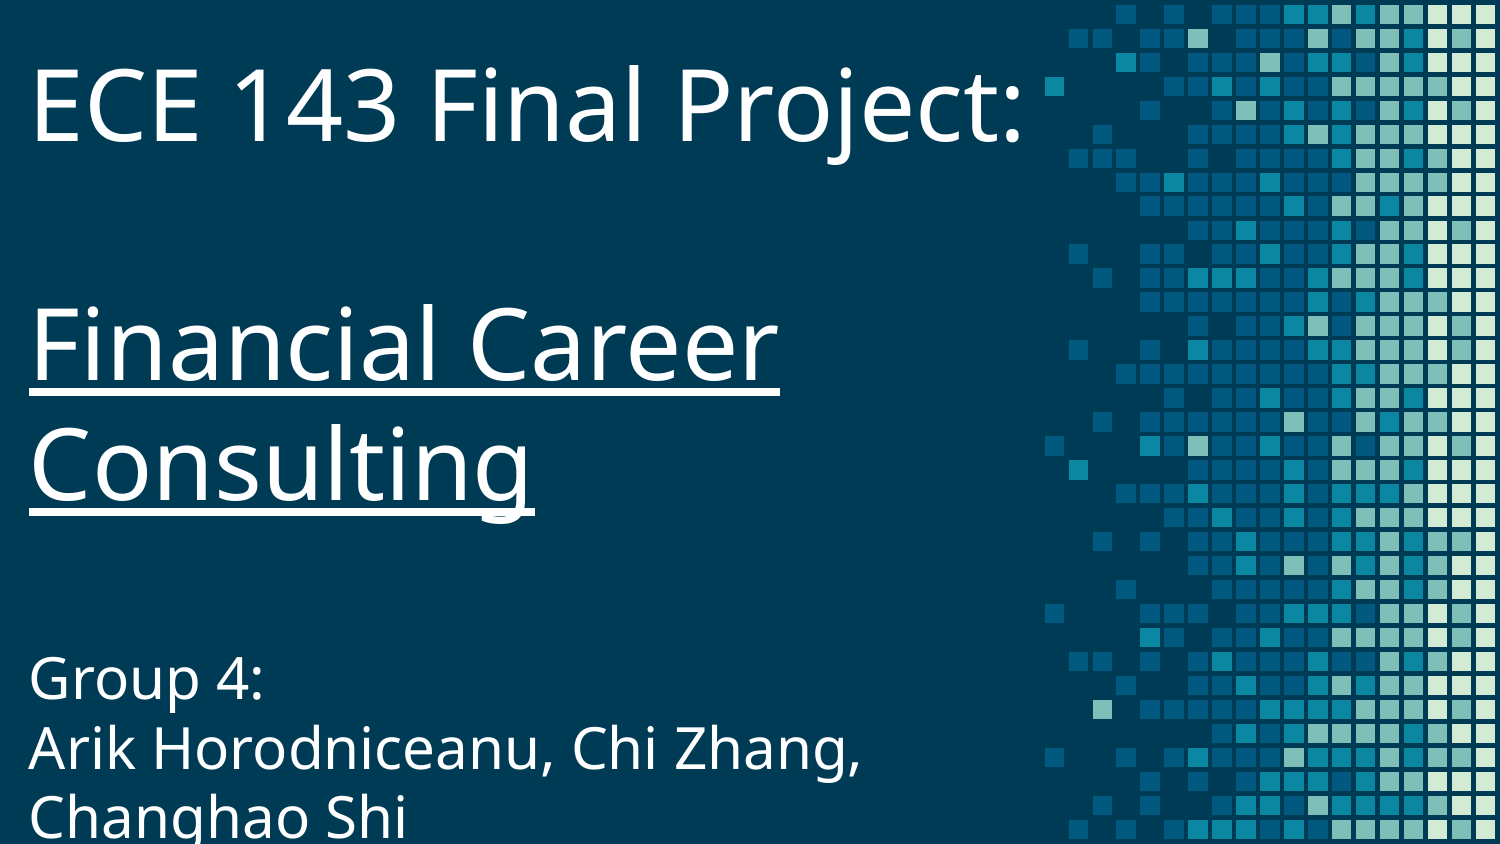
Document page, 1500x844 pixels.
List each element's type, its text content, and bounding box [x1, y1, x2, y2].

picture [328, 796, 354, 838]
picture [115, 326, 159, 379]
picture [393, 427, 402, 437]
picture [575, 727, 605, 769]
picture [406, 738, 431, 769]
picture [104, 807, 128, 838]
picture [850, 763, 857, 776]
picture [712, 725, 738, 768]
picture [173, 326, 215, 380]
picture [256, 738, 284, 769]
picture [270, 447, 315, 500]
picture [198, 738, 226, 769]
picture [473, 738, 499, 768]
picture [747, 326, 777, 379]
picture [364, 326, 406, 380]
picture [378, 738, 399, 769]
picture [362, 794, 388, 837]
picture [89, 327, 97, 379]
picture [170, 668, 197, 712]
picture [746, 738, 770, 769]
picture [98, 446, 147, 500]
picture [234, 738, 251, 768]
picture [139, 807, 165, 837]
picture [688, 326, 733, 380]
picture [35, 428, 87, 500]
picture [420, 446, 464, 499]
picture [291, 326, 328, 380]
picture [174, 807, 200, 844]
picture [38, 324, 75, 379]
picture [781, 738, 807, 768]
picture [233, 326, 277, 379]
picture [328, 738, 354, 768]
picture [543, 763, 550, 776]
picture [32, 657, 66, 699]
picture [218, 658, 248, 698]
picture [438, 738, 462, 769]
picture [71, 738, 88, 768]
picture [364, 738, 369, 768]
picture [211, 794, 237, 837]
picture [332, 425, 340, 499]
picture [30, 446, 534, 523]
picture [677, 728, 705, 768]
picture [398, 807, 403, 837]
picture [648, 738, 653, 768]
picture [161, 446, 205, 499]
picture [76, 668, 93, 698]
picture [816, 738, 842, 782]
picture [245, 807, 269, 838]
picture [32, 796, 62, 838]
picture [157, 728, 188, 768]
picture [279, 807, 307, 838]
picture [70, 794, 96, 837]
picture [110, 725, 133, 768]
picture [595, 326, 625, 379]
picture [509, 738, 535, 769]
picture [95, 738, 100, 768]
picture [134, 668, 160, 699]
title ECE 143 Final Project: Financial Career Consulting Group 4: Arik Horodniceanu, Chi Zhang, Changhao Shi [14, 26, 1083, 324]
picture [342, 327, 350, 379]
picture [474, 324, 524, 380]
picture [424, 324, 432, 379]
picture [351, 435, 382, 500]
picture [98, 668, 126, 699]
picture [612, 725, 638, 768]
picture [220, 446, 257, 500]
picture [394, 447, 402, 499]
picture [30, 389, 779, 395]
picture [29, 728, 64, 768]
picture [535, 326, 577, 380]
picture [292, 725, 318, 769]
picture [631, 326, 676, 380]
